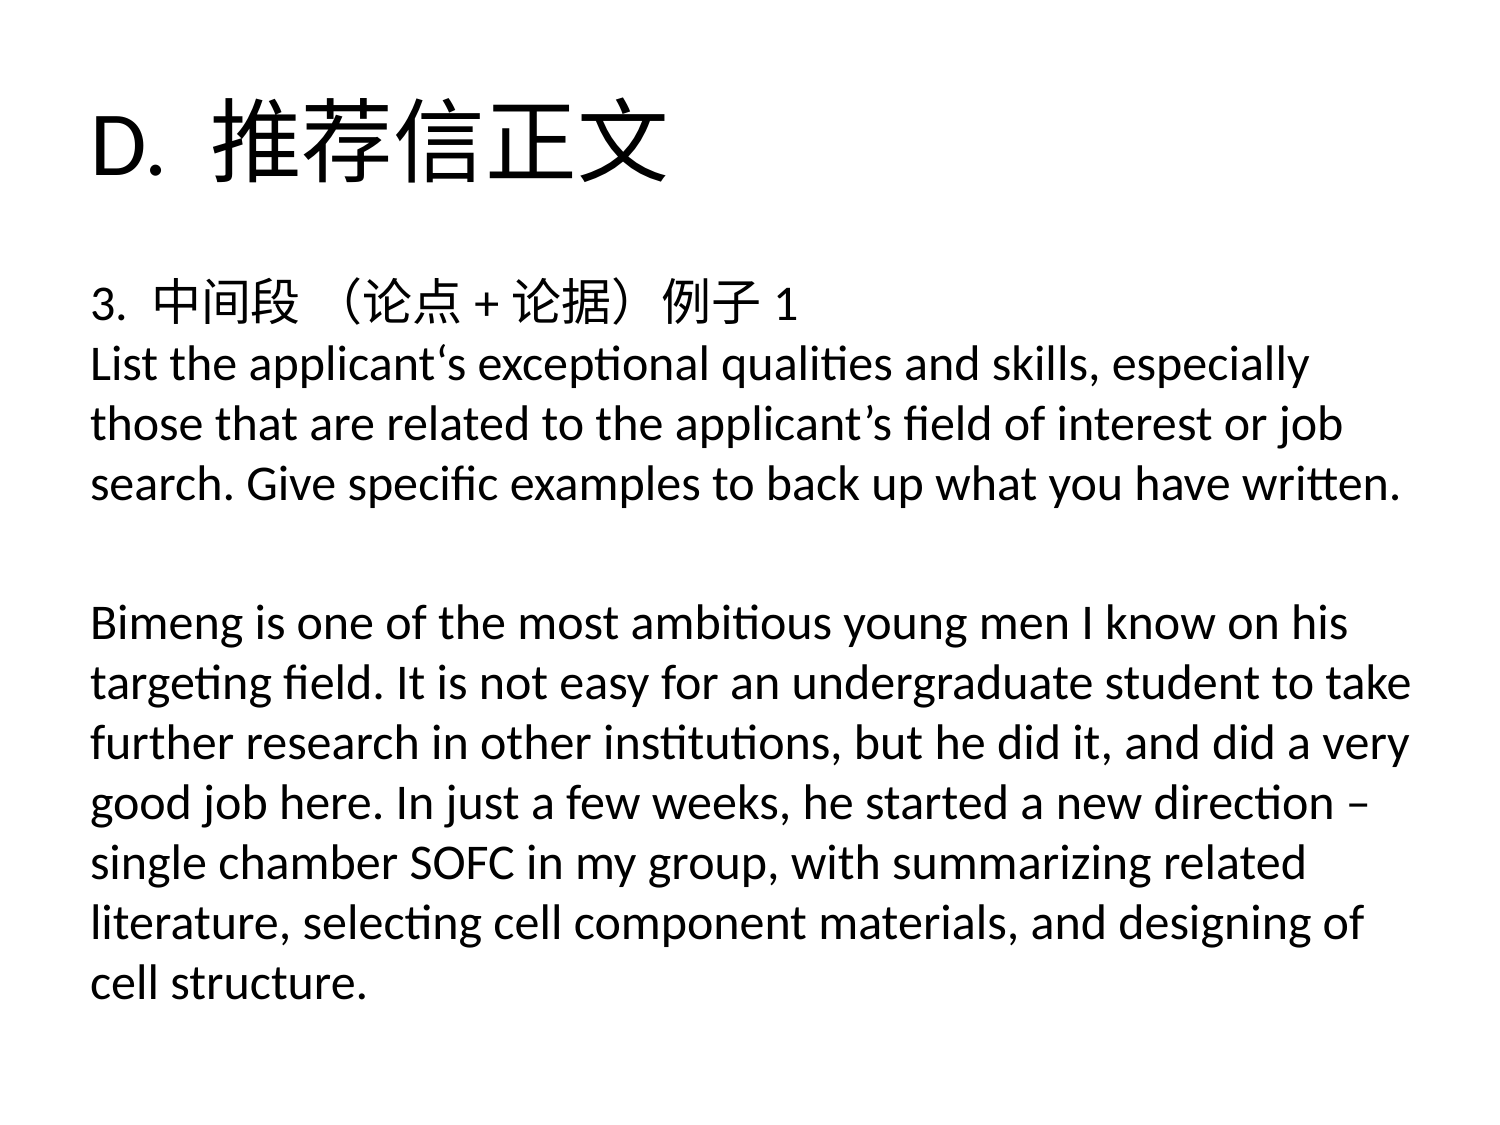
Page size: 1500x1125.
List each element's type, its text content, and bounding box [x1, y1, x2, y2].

title D. 推荐信正文 [75, 45, 1425, 233]
list 3. 中间段 （论点+论据）例子1 List the applicant‘s exceptional qualities and skills, especially those that are related to the applicant’s field of interest or job search. Give specific examples to back up what you have written. Bimeng is one of the most ambitious young men I know on his targeting field. It is not easy for an undergraduate student to take further research in other institutions, but he did it, and did a very good job here. In just a few weeks, he started a new direction – single chamber SOFC in my group, with summarizing related literature, selecting cell component materials, and designing of cell structure. [75, 262, 1447, 1012]
